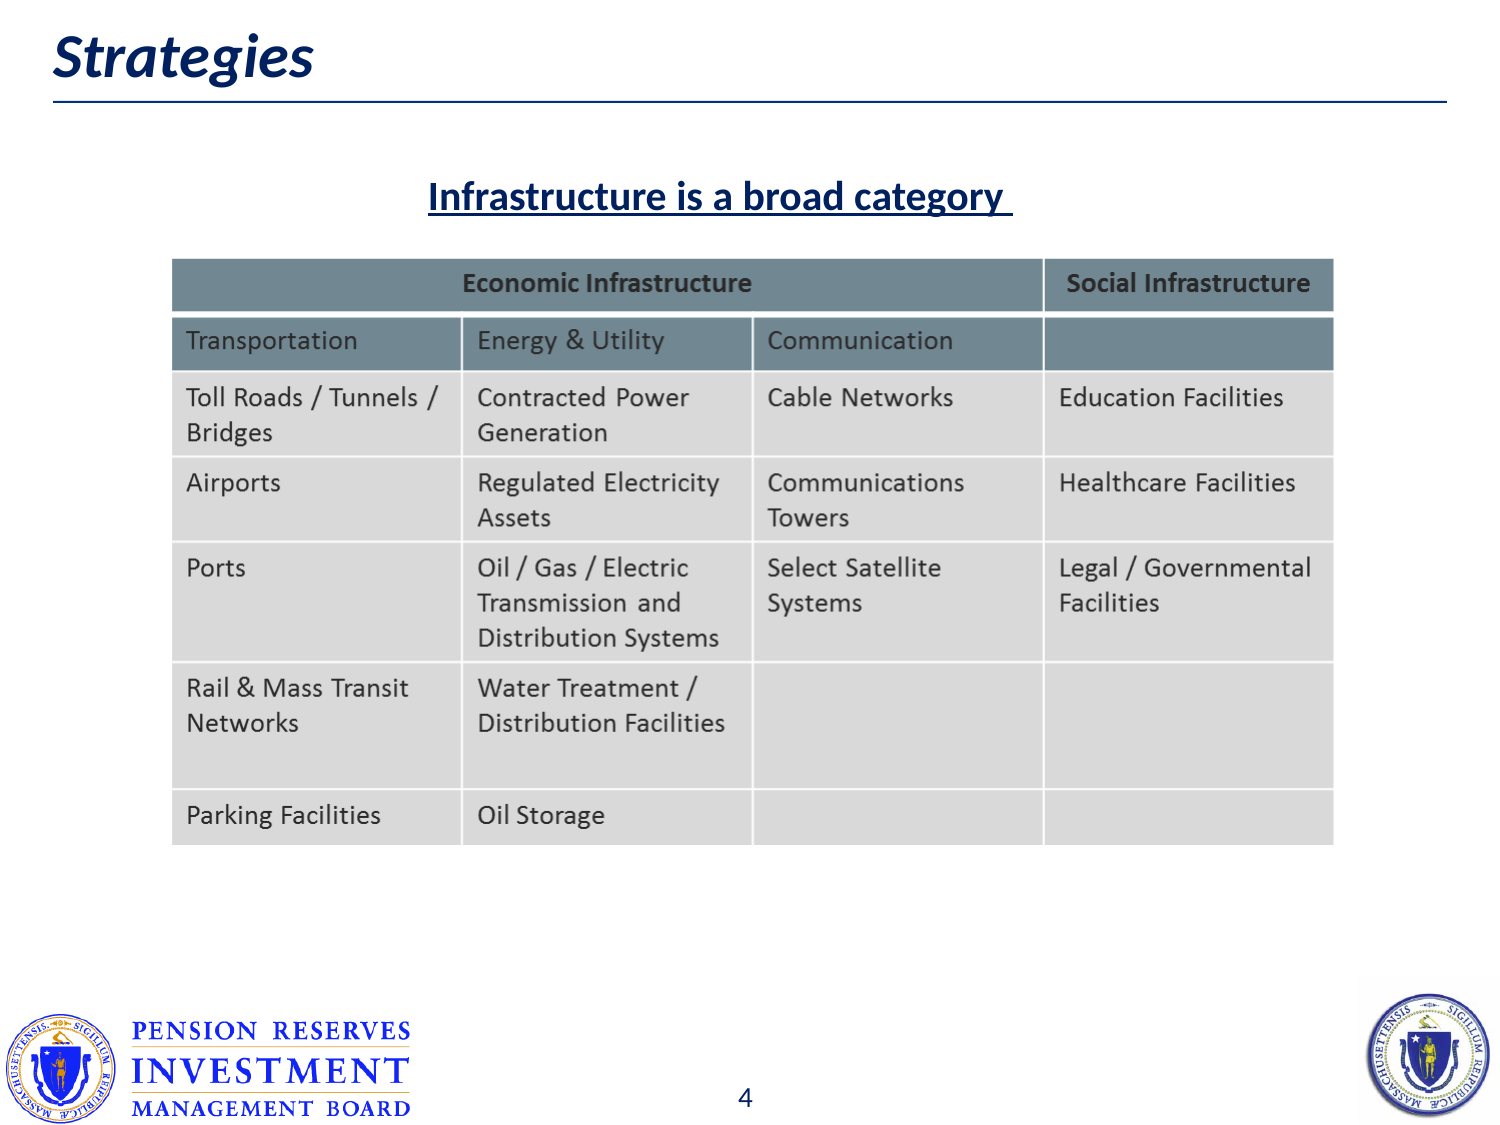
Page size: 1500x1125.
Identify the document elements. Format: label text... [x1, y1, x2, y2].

title Strategies [53, 20, 1447, 91]
picture [1357, 975, 1500, 1125]
text_box Infrastructure is a broad category [53, 161, 1388, 257]
picture [0, 1012, 422, 1125]
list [170, 257, 1335, 849]
